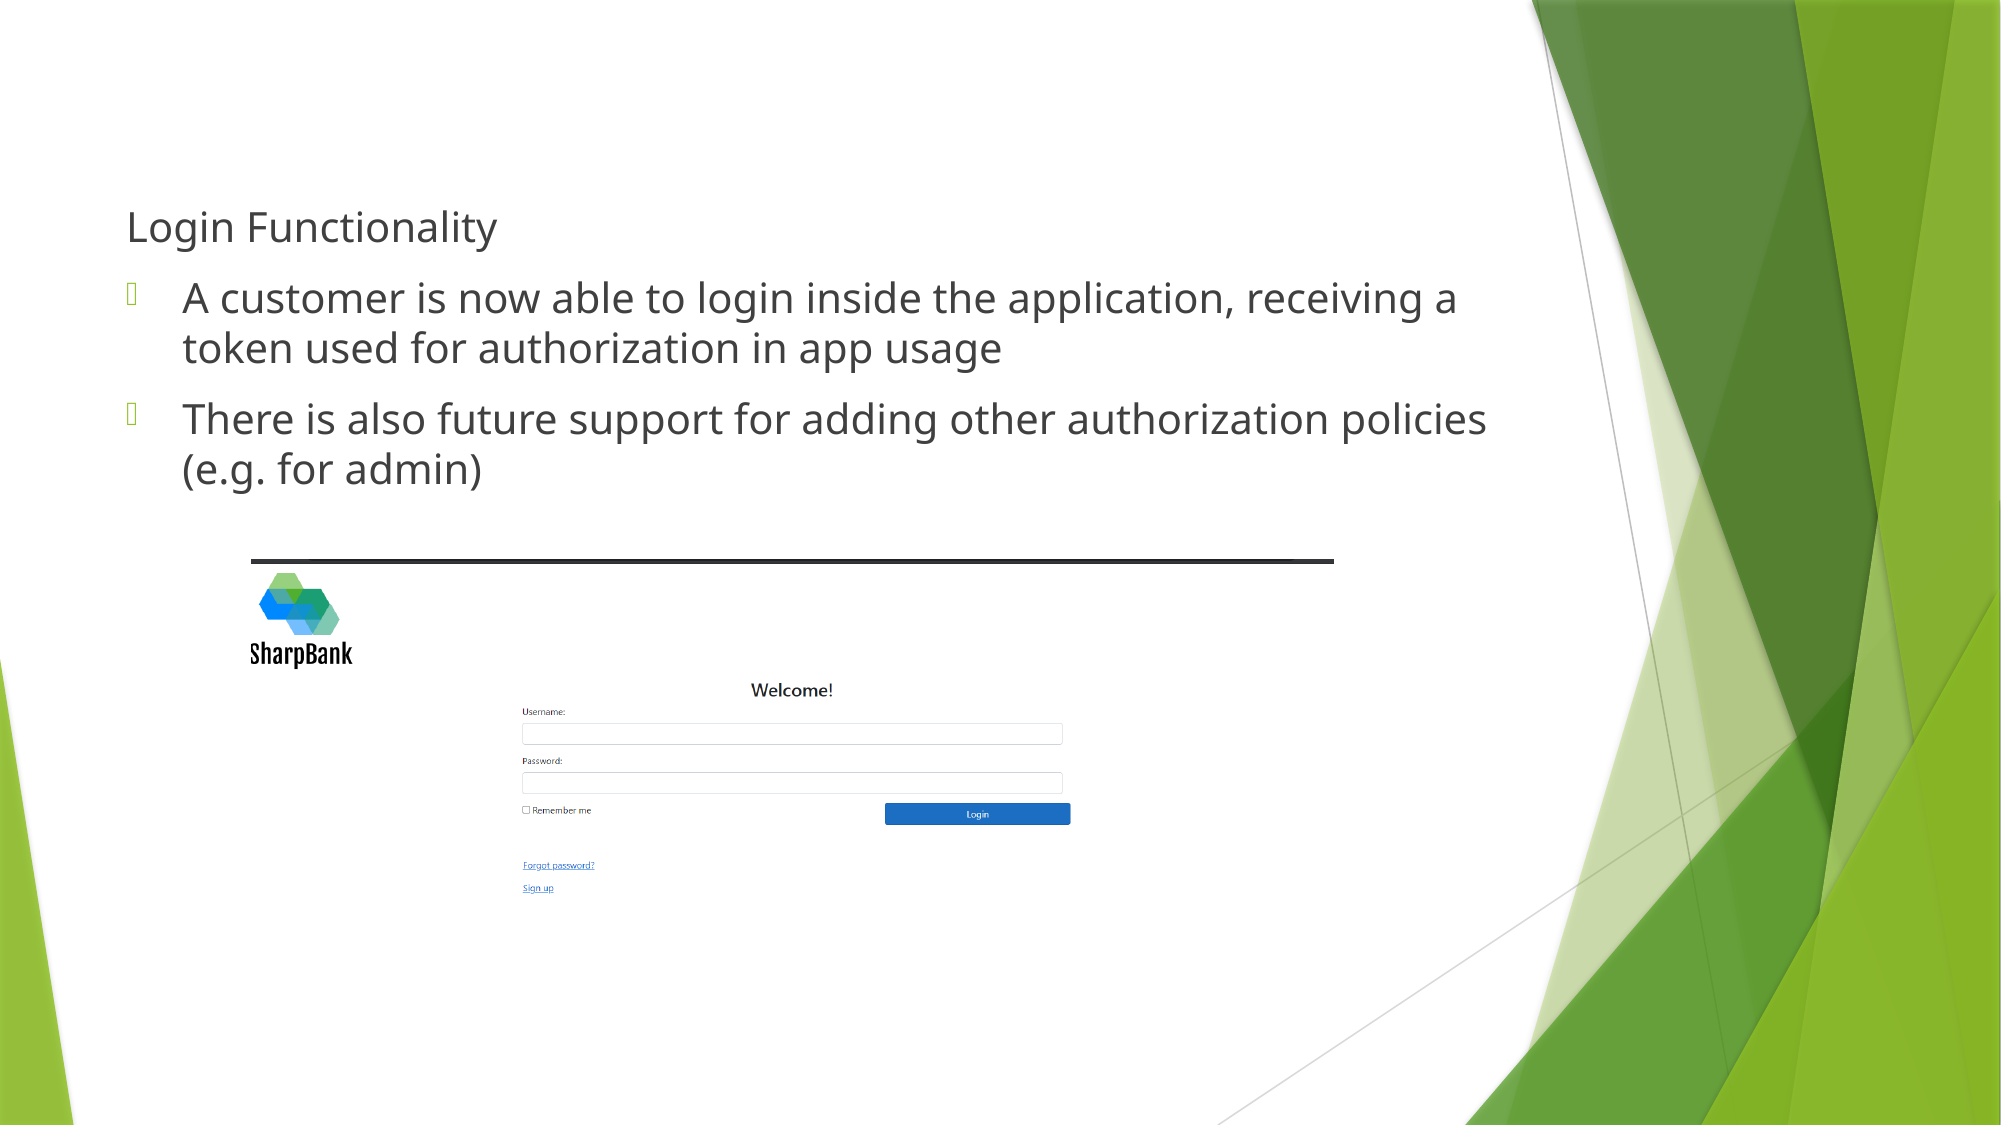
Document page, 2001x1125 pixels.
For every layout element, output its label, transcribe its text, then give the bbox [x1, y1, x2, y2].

list Login Functionality A customer is now able to login inside the application, receiving a token used for authorization in app usage There is also future support for adding other authorization policies (e.g. for admin) [111, 127, 1522, 991]
picture [251, 558, 1335, 1002]
